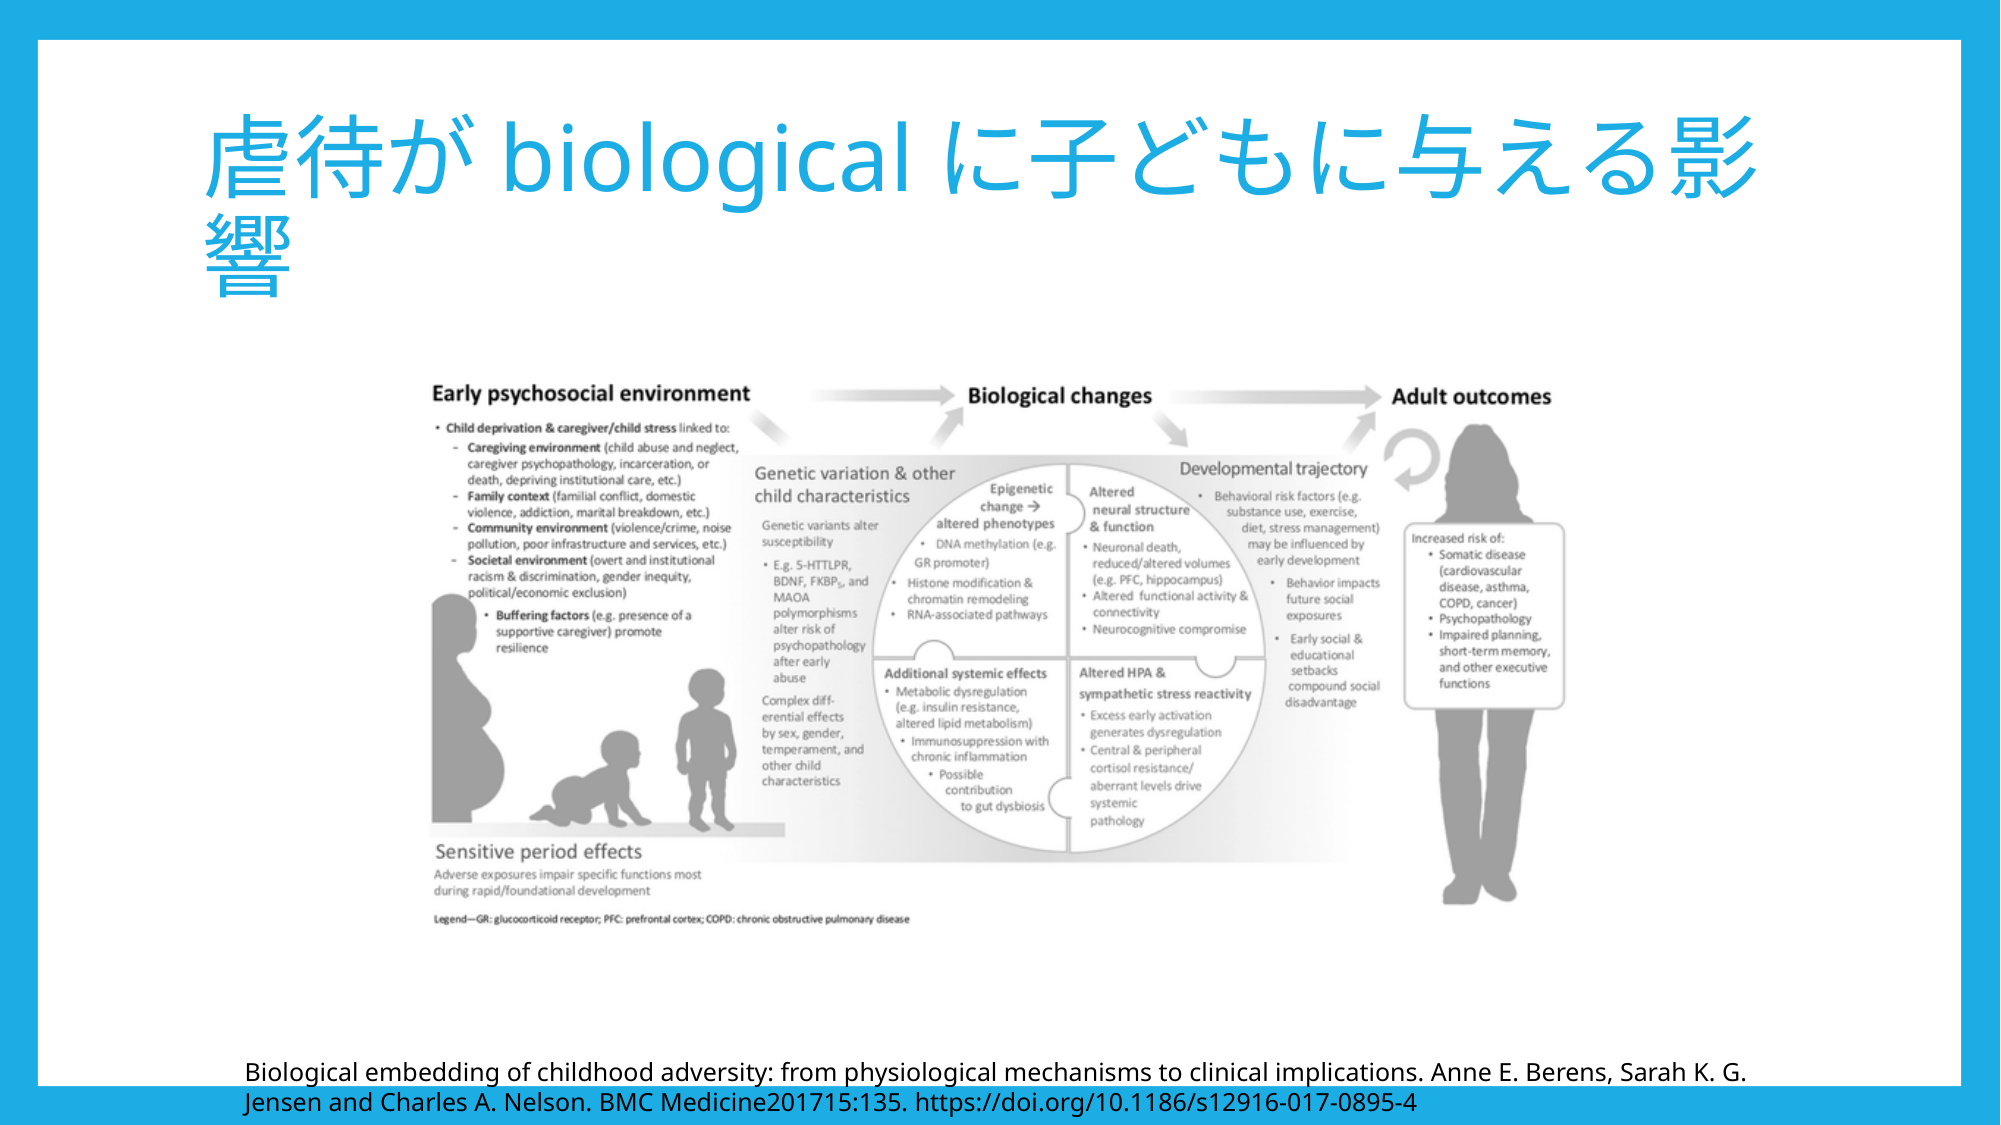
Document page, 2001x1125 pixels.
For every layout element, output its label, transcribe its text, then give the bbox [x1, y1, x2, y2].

title 虐待がbiologicalに子どもに与える影響 [187, 99, 1808, 323]
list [426, 383, 1568, 928]
text_box Biological embedding of childhood adversity: from physiological mechanisms to clinical implications. Anne E. Berens, Sarah K. G. Jensen and Charles A. Nelson. BMC Medicine201715:135. https://doi.org/10.1186/s12916-017-0895-4 [229, 1049, 1765, 1124]
